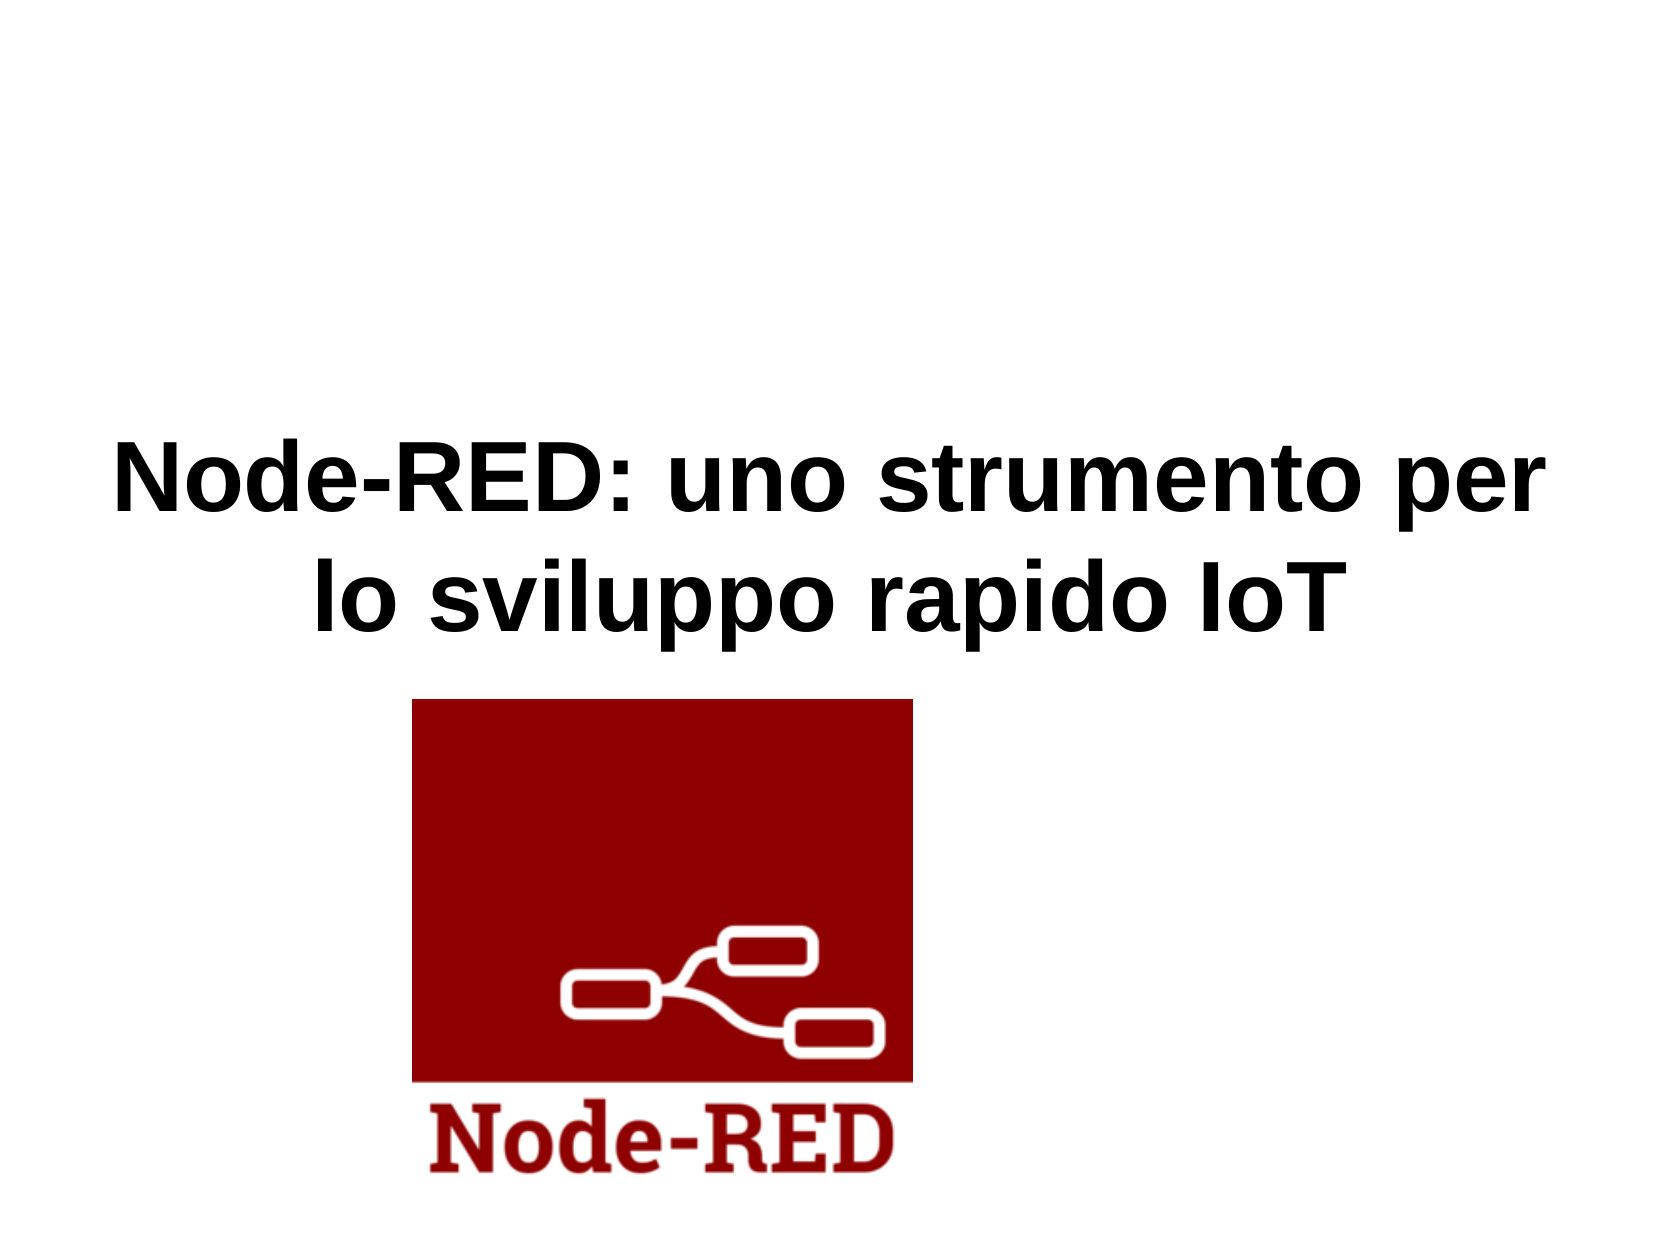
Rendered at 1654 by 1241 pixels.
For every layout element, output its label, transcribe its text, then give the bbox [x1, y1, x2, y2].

picture [412, 699, 913, 1200]
text_box Node-RED: uno strumento per lo sviluppo rapido IoT [45, 276, 1615, 856]
